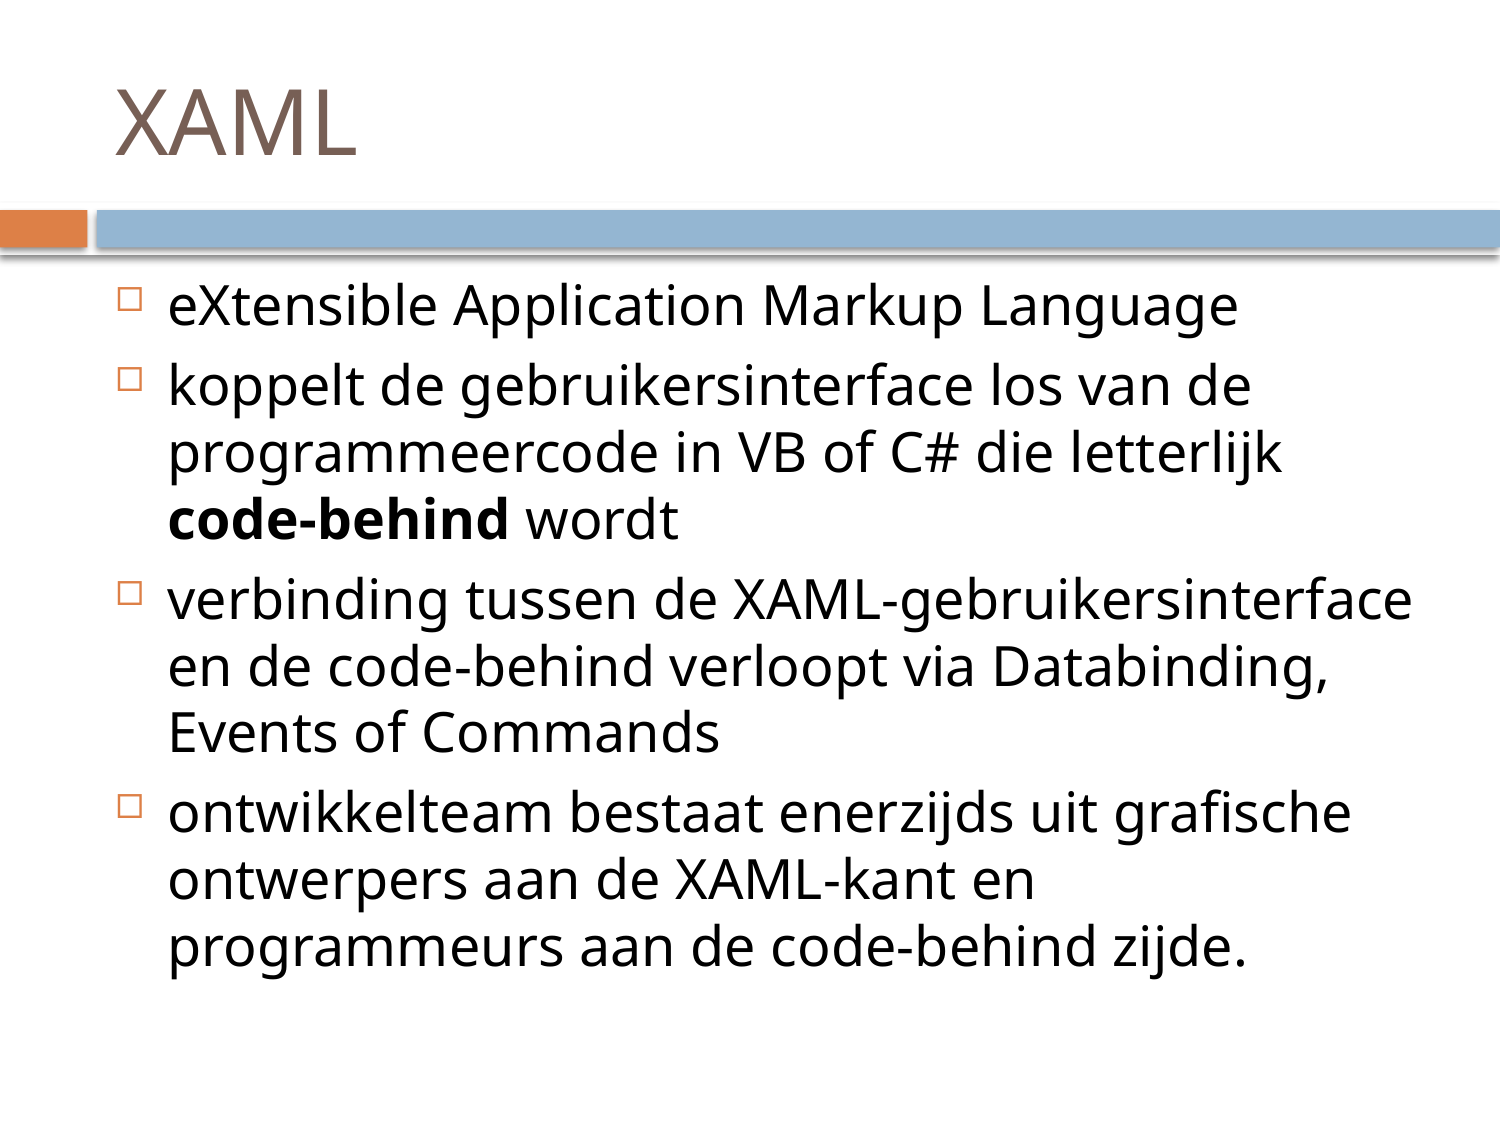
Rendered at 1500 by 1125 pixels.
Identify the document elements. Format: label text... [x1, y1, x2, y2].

title XAML [100, 37, 1438, 200]
list eXtensible Application Markup Language koppelt de gebruikersinterface los van de programmeercode in VB of C# die letterlijk code-behind wordt verbinding tussen de XAML-gebruikersinterface en de code-behind verloopt via Databinding, Events of Commands ontwikkelteam bestaat enerzijds uit grafische ontwerpers aan de XAML-kant en programmeurs aan de code-behind zijde. [100, 262, 1438, 1000]
